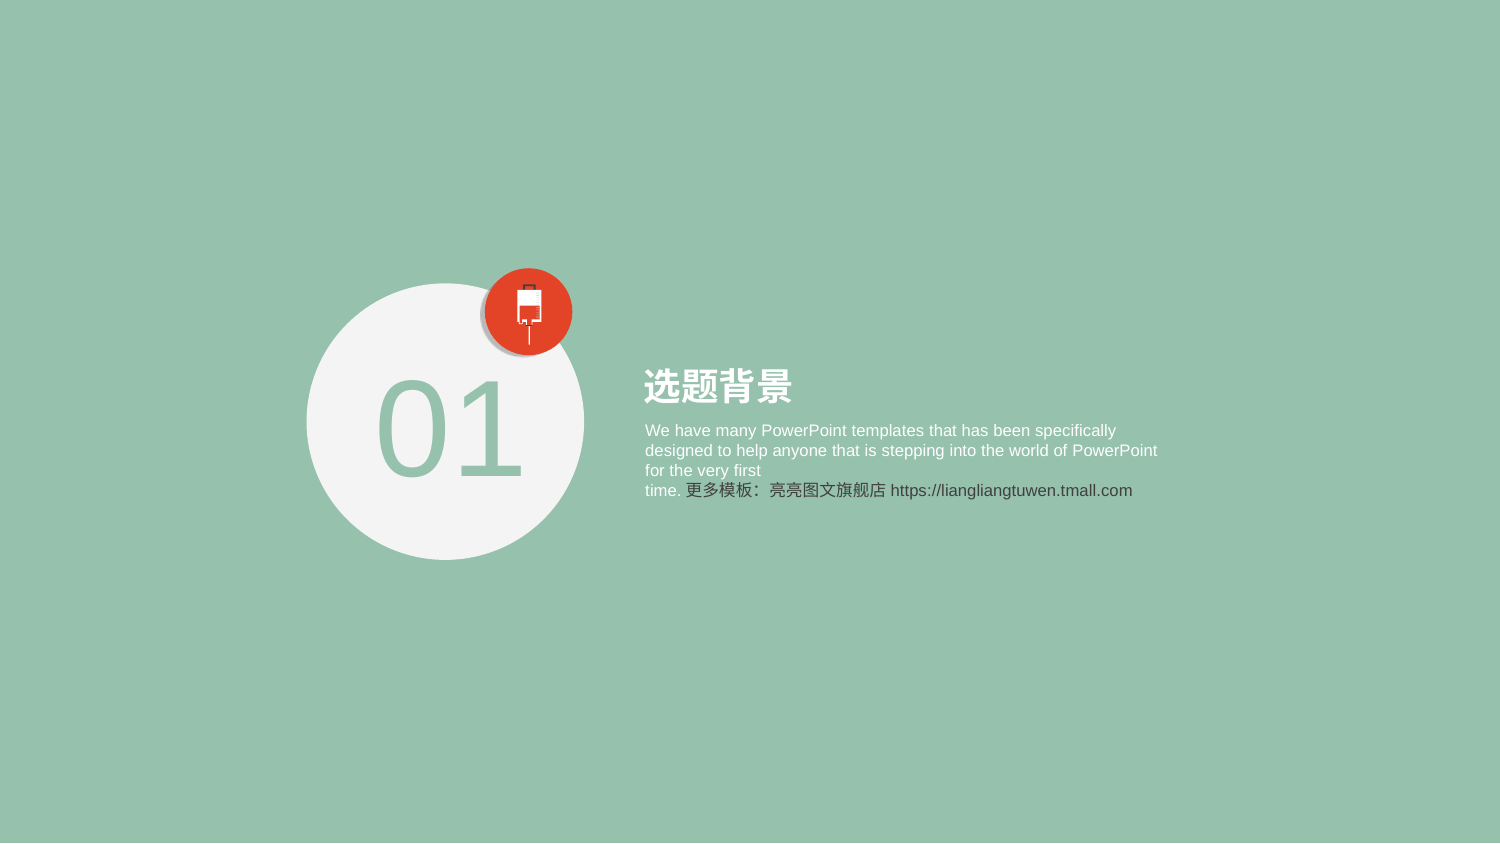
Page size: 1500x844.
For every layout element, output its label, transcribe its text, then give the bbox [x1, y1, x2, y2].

text_box [306, 283, 551, 560]
text_box [554, 343, 585, 508]
text_box [484, 268, 573, 348]
text_box We have many PowerPoint templates that has been specifically designed to help anyone that is stepping into the world of PowerPoint for the very first time.更多模板：亮亮图文旗舰店https://liangliangtuwen.tmall.com [630, 412, 1174, 527]
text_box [517, 284, 542, 345]
text_box 选题背景 [643, 362, 1135, 408]
text_box 01 [348, 331, 554, 512]
